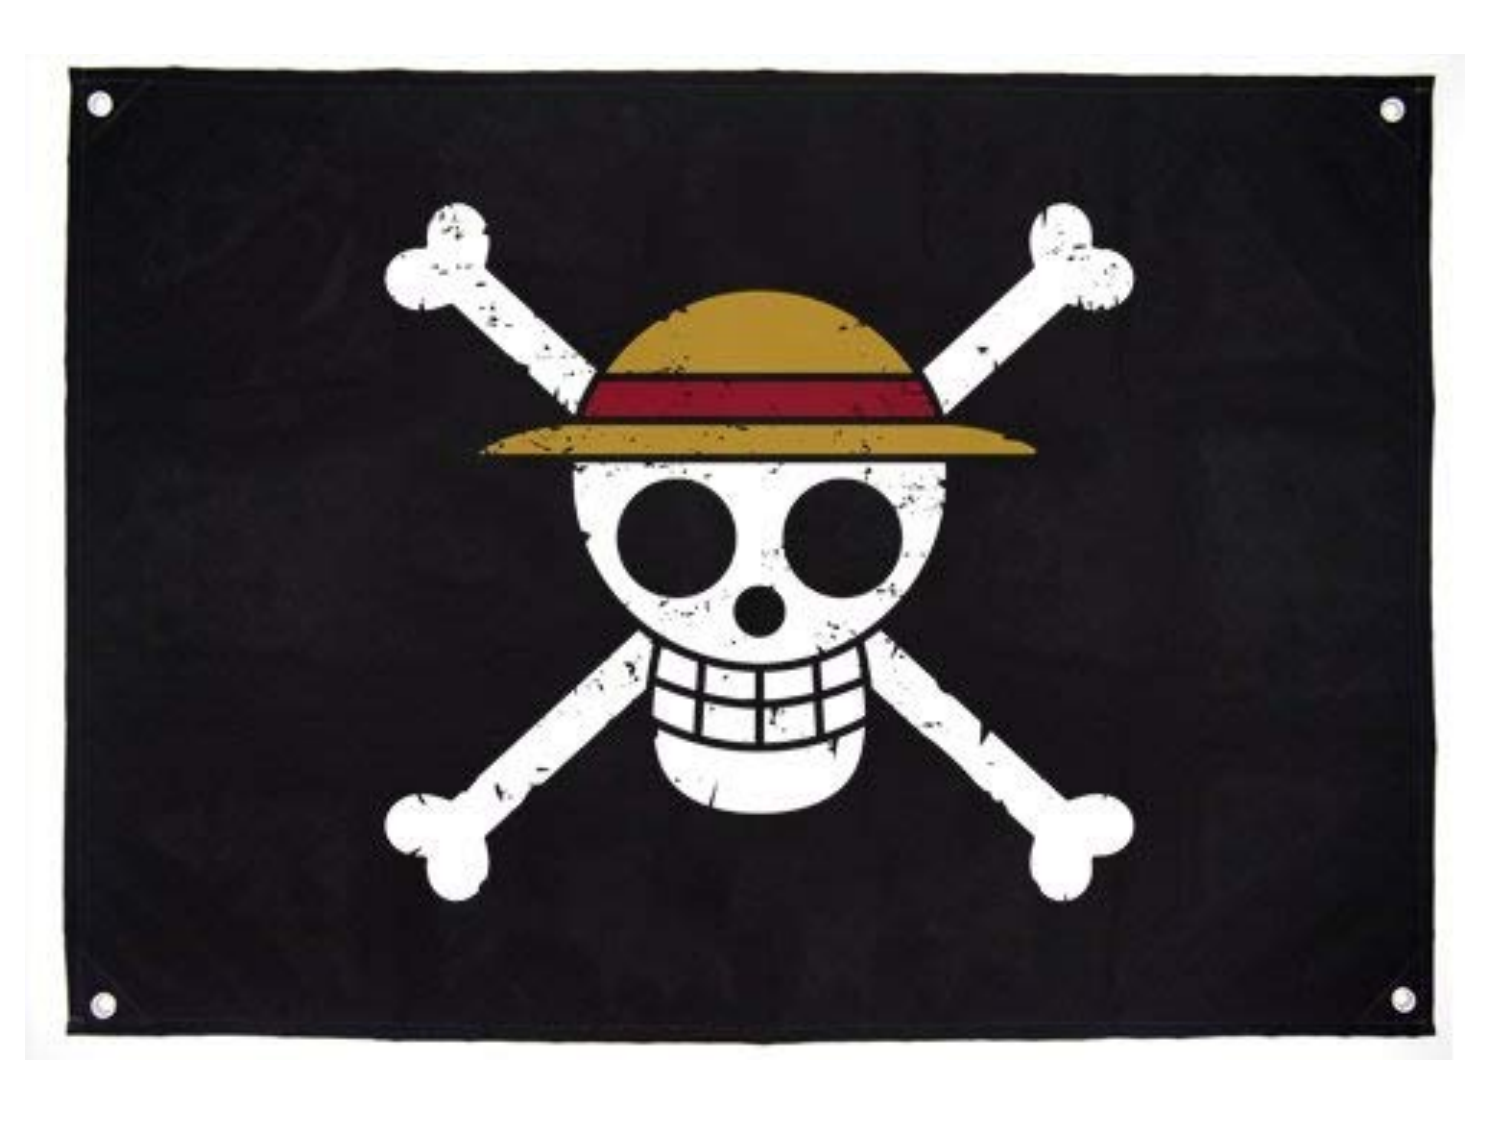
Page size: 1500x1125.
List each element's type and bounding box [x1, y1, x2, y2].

picture [25, 54, 1465, 1060]
